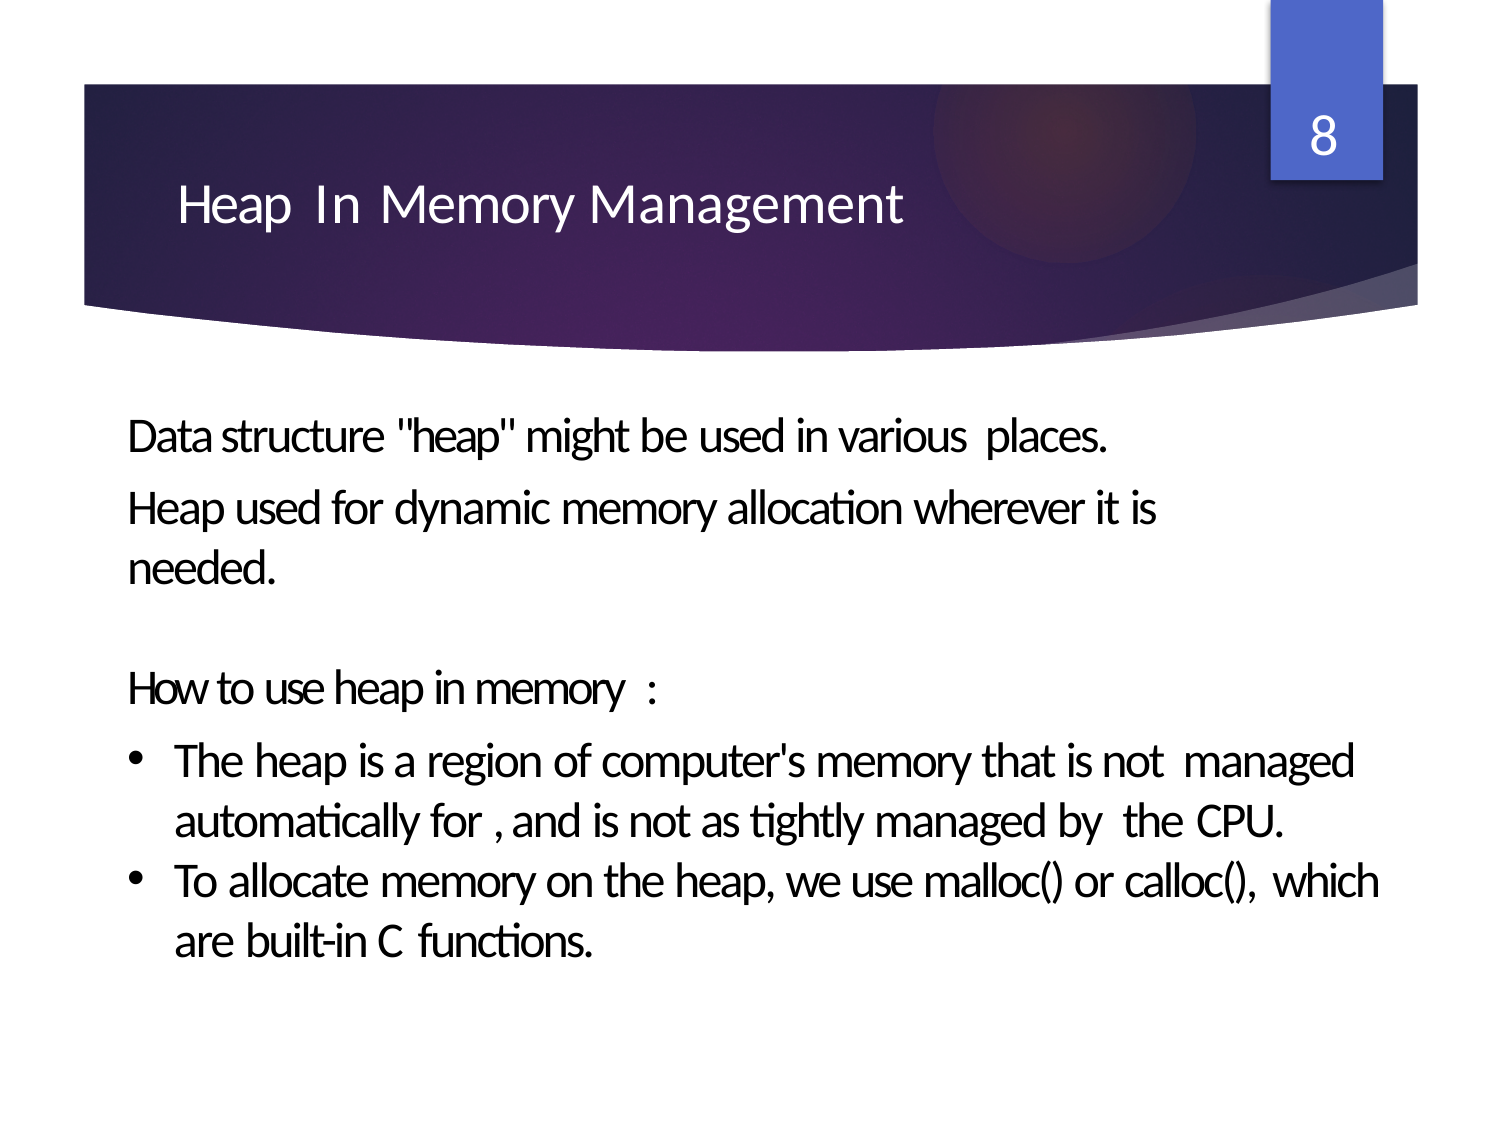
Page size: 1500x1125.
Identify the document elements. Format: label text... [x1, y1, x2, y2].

text_box Data structure "heap" might be used in various places. Heap used for dynamic memory allocation wherever it is needed. How to use heap in memory : The heap is a region of computer's memory that is not managed automatically for , and is not as tightly managed by the CPU. To allocate memory on the heap, we use malloc() or calloc(), which are built-in C functions. [124, 387, 1397, 968]
title Heap In Memory Management [174, 103, 1025, 294]
slide_number 8 [1259, 48, 1390, 175]
